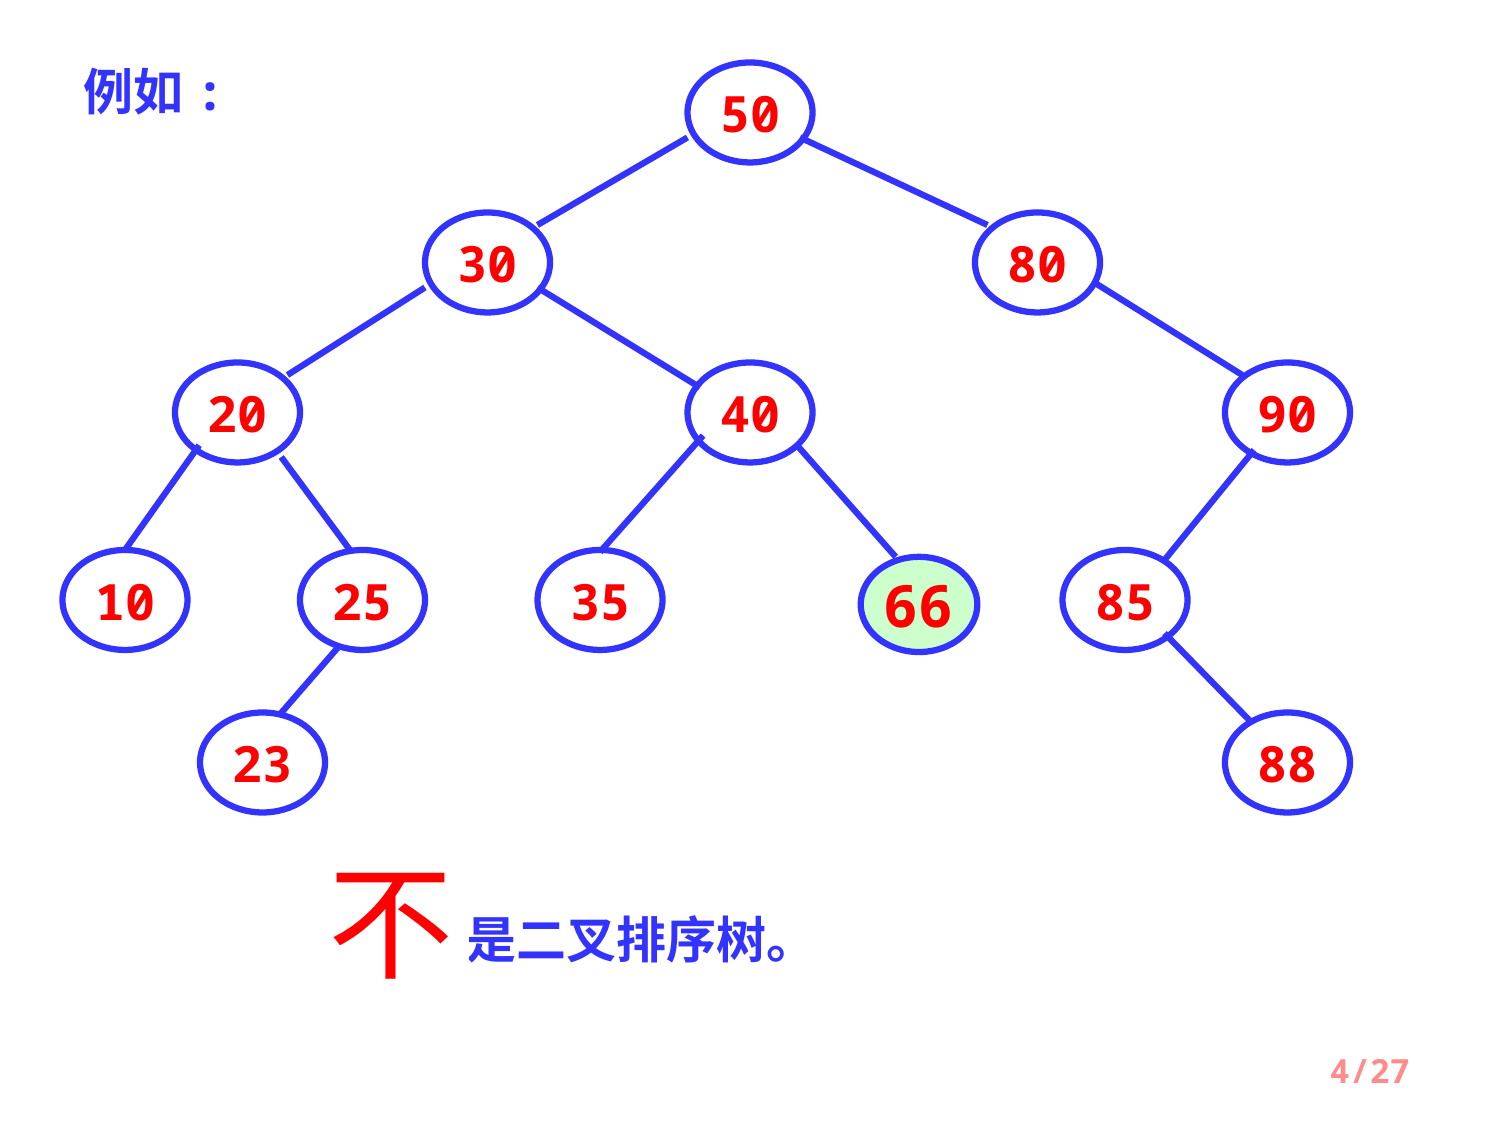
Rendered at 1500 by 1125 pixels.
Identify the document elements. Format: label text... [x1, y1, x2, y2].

text_box 是二叉排序树。 [469, 900, 832, 976]
text_box 35 [537, 549, 663, 650]
text_box 90 [1224, 362, 1351, 463]
text_box 20 [174, 362, 301, 463]
text_box 50 [687, 62, 813, 163]
text_box 85 [1062, 549, 1188, 650]
text_box 23 [200, 712, 326, 813]
text_box 25 [300, 549, 426, 650]
text_box 30 [425, 212, 551, 313]
text_box 不 [313, 837, 469, 1003]
slide_number 4/27 [1074, 1042, 1425, 1103]
text_box 例如: [69, 53, 241, 129]
text_box 40 [687, 362, 813, 463]
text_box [796, 444, 978, 653]
text_box 88 [1224, 712, 1351, 813]
text_box 80 [975, 212, 1101, 313]
text_box 10 [62, 550, 188, 650]
